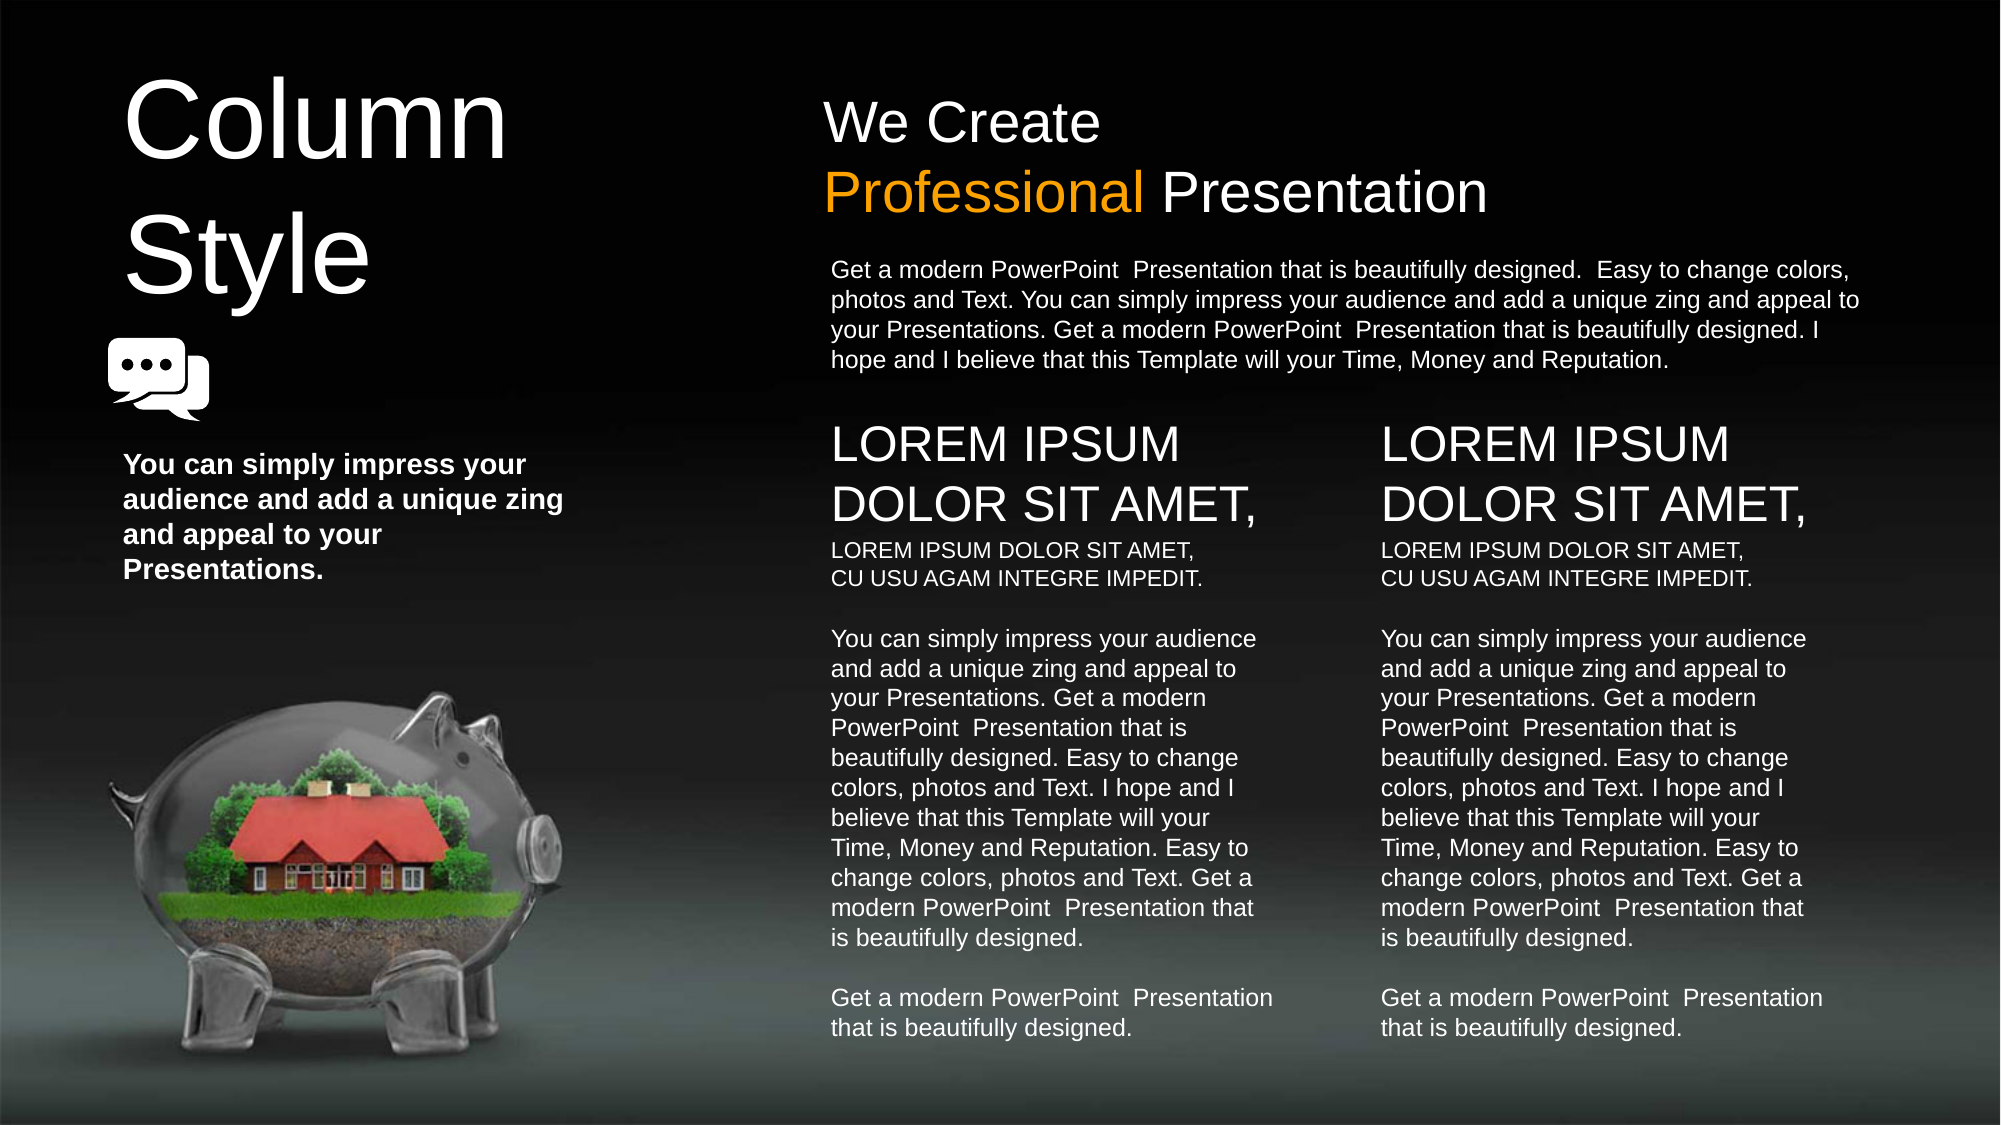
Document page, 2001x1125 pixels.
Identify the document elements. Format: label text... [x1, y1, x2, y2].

text_box You can simply impress your audience and add a unique zing and appeal to your Presentations. [108, 438, 591, 596]
text_box You can simply impress your audience and add a unique zing and appeal to your Presentations. Get a modern PowerPoint Presentation that is beautifully designed. Easy to change colors, photos and Text. I hope and I believe that this Template will your Time, Money and Reputation. Easy to change colors, photos and Text. Get a modern PowerPoint Presentation that is beautifully designed. Get a modern PowerPoint Presentation that is beautifully designed. [816, 614, 1293, 1049]
text_box LOREM IPSUM DOLOR SIT AMET, CU USU AGAM INTEGRE IMPEDIT. [816, 539, 1293, 598]
text_box We Create Professional Presentation [816, 84, 1587, 225]
text_box You can simply impress your audience and add a unique zing and appeal to your Presentations. Get a modern PowerPoint Presentation that is beautifully designed. Easy to change colors, photos and Text. I hope and I believe that this Template will your Time, Money and Reputation. Easy to change colors, photos and Text. Get a modern PowerPoint Presentation that is beautifully designed. Get a modern PowerPoint Presentation that is beautifully designed. [1366, 614, 1843, 1049]
text_box Get a modern PowerPoint Presentation that is beautifully designed. Easy to change colors, photos and Text. You can simply impress your audience and add a unique zing and appeal to your Presentations. Get a modern PowerPoint Presentation that is beautifully designed. I hope and I believe that this Template will your Time, Money and Reputation. [816, 246, 1887, 381]
text_box LOREM IPSUM DOLOR SIT AMET, [1366, 403, 1843, 539]
text_box LOREM IPSUM DOLOR SIT AMET, CU USU AGAM INTEGRE IMPEDIT. [1366, 539, 1843, 598]
text_box Column Style [108, 38, 579, 324]
text_box LOREM IPSUM DOLOR SIT AMET, [816, 403, 1293, 539]
text_box [107, 336, 211, 423]
picture [0, 0, 2001, 1125]
